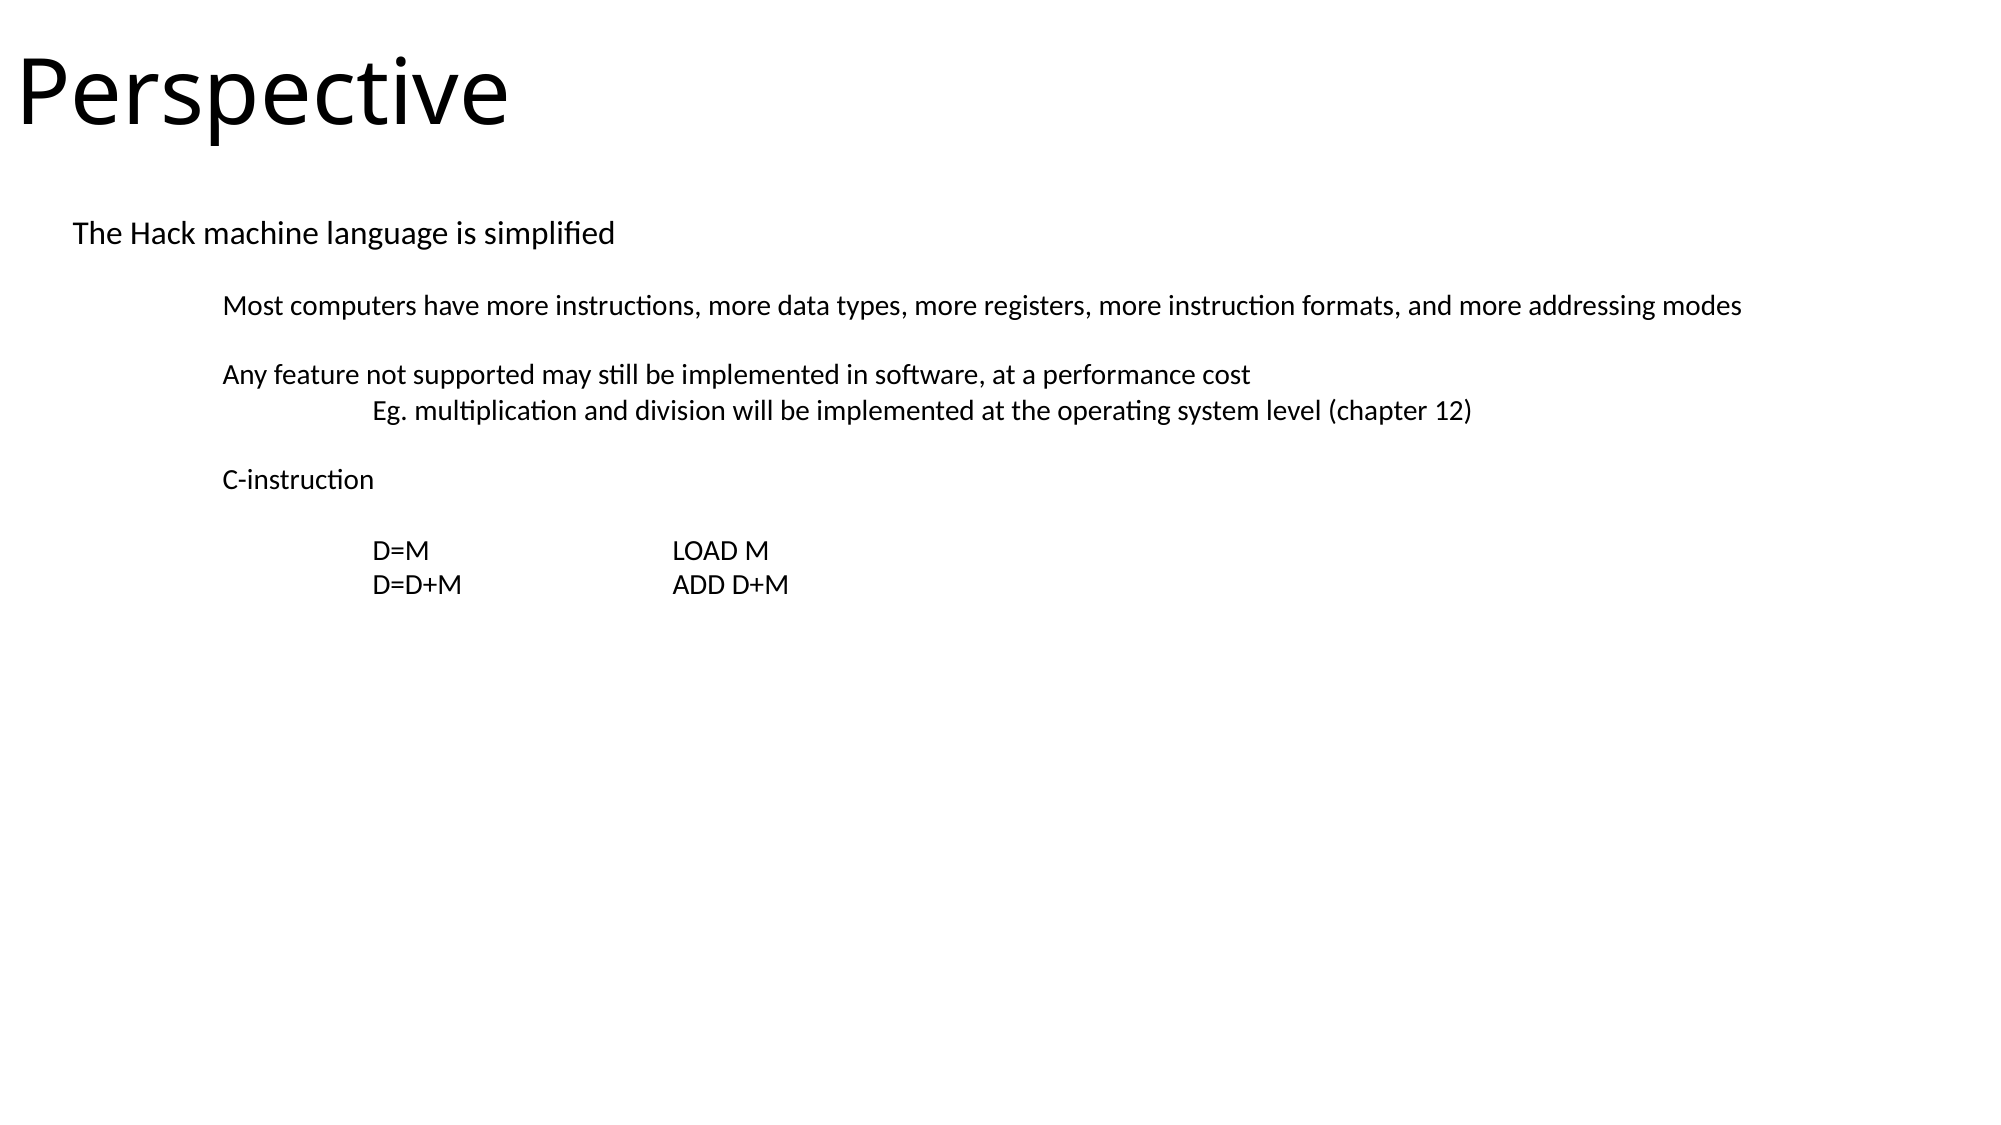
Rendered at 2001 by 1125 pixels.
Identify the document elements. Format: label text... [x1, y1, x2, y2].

title Perspective [0, 0, 2000, 204]
